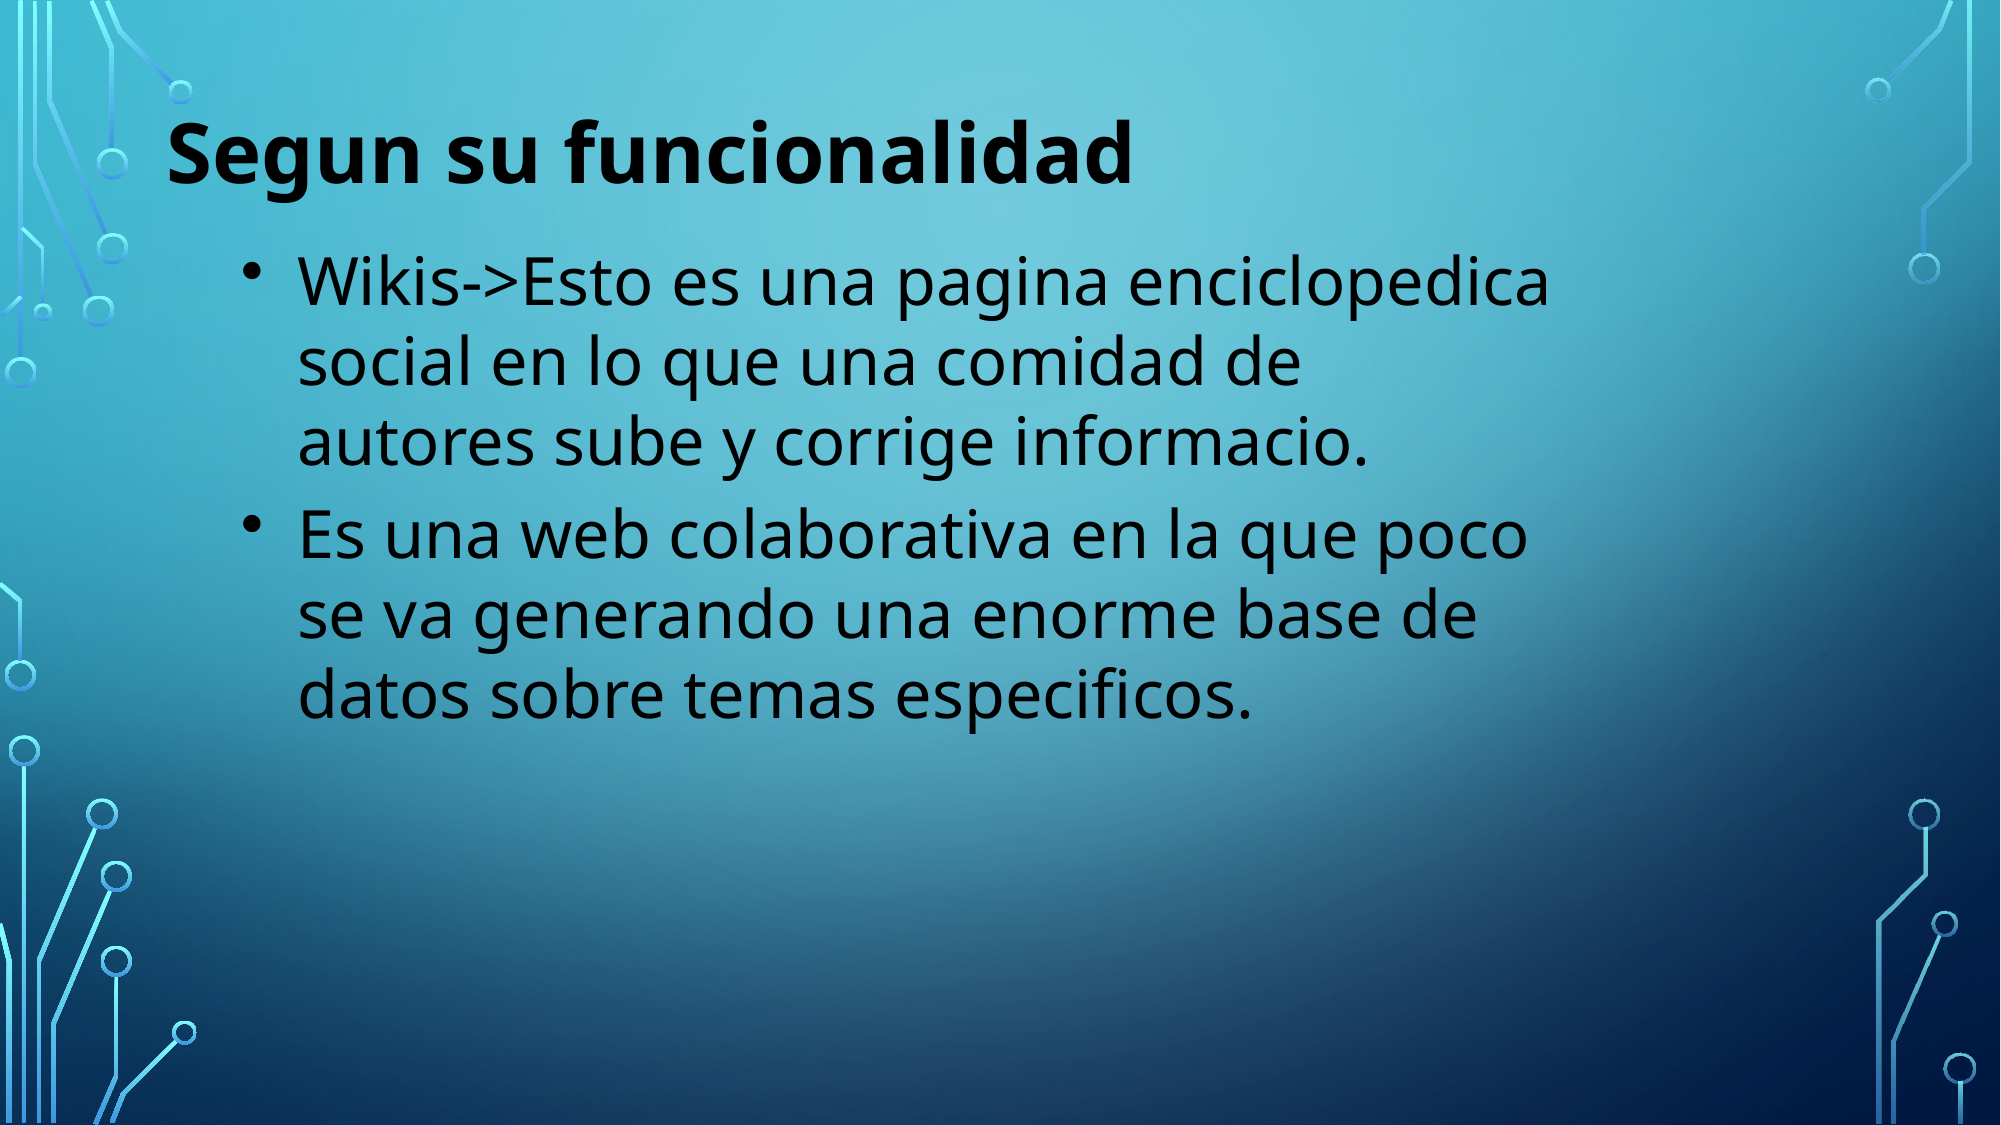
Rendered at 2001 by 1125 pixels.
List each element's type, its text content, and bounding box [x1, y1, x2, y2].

text_box Wikis->Esto es una pagina enciclopedica social en lo que una comidad de autores sube y corrige informacio. Es una web colaborativa en la que poco se va generando una enorme base de datos sobre temas especificos. [225, 231, 1576, 846]
text_box Segun su funcionalidad [0, 68, 1284, 232]
